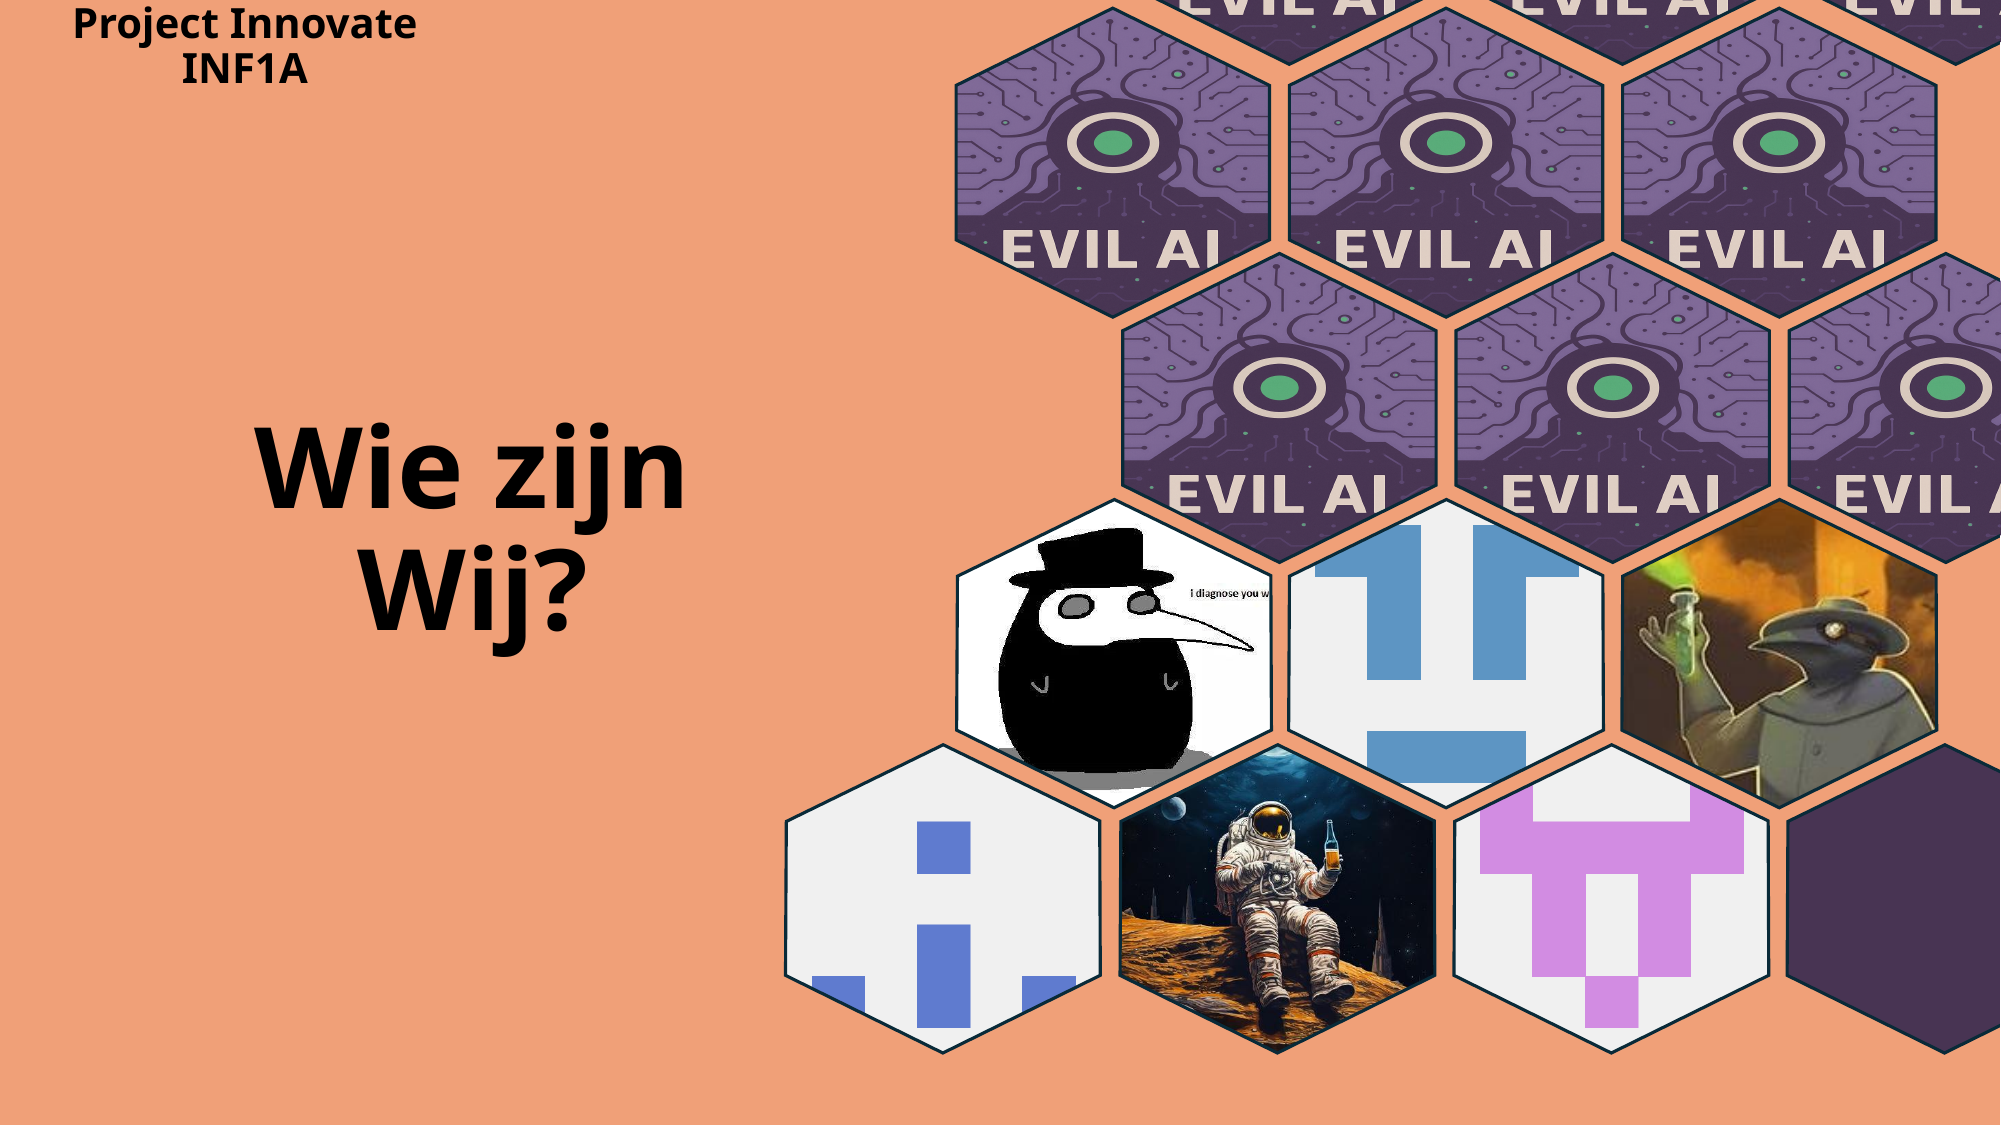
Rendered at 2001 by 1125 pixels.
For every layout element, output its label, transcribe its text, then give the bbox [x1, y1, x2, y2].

title Project Innovate INF1A [16, 28, 473, 101]
text_box [1452, 743, 1771, 1055]
text_box [1118, 743, 1437, 1055]
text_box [955, 0, 2000, 563]
text_box [783, 743, 1102, 1055]
text_box [1785, 743, 2000, 1055]
text_box Wie zijn Wij? [183, 402, 763, 663]
text_box [1287, 563, 1606, 810]
text_box [955, 563, 1274, 810]
text_box [1620, 563, 1939, 810]
